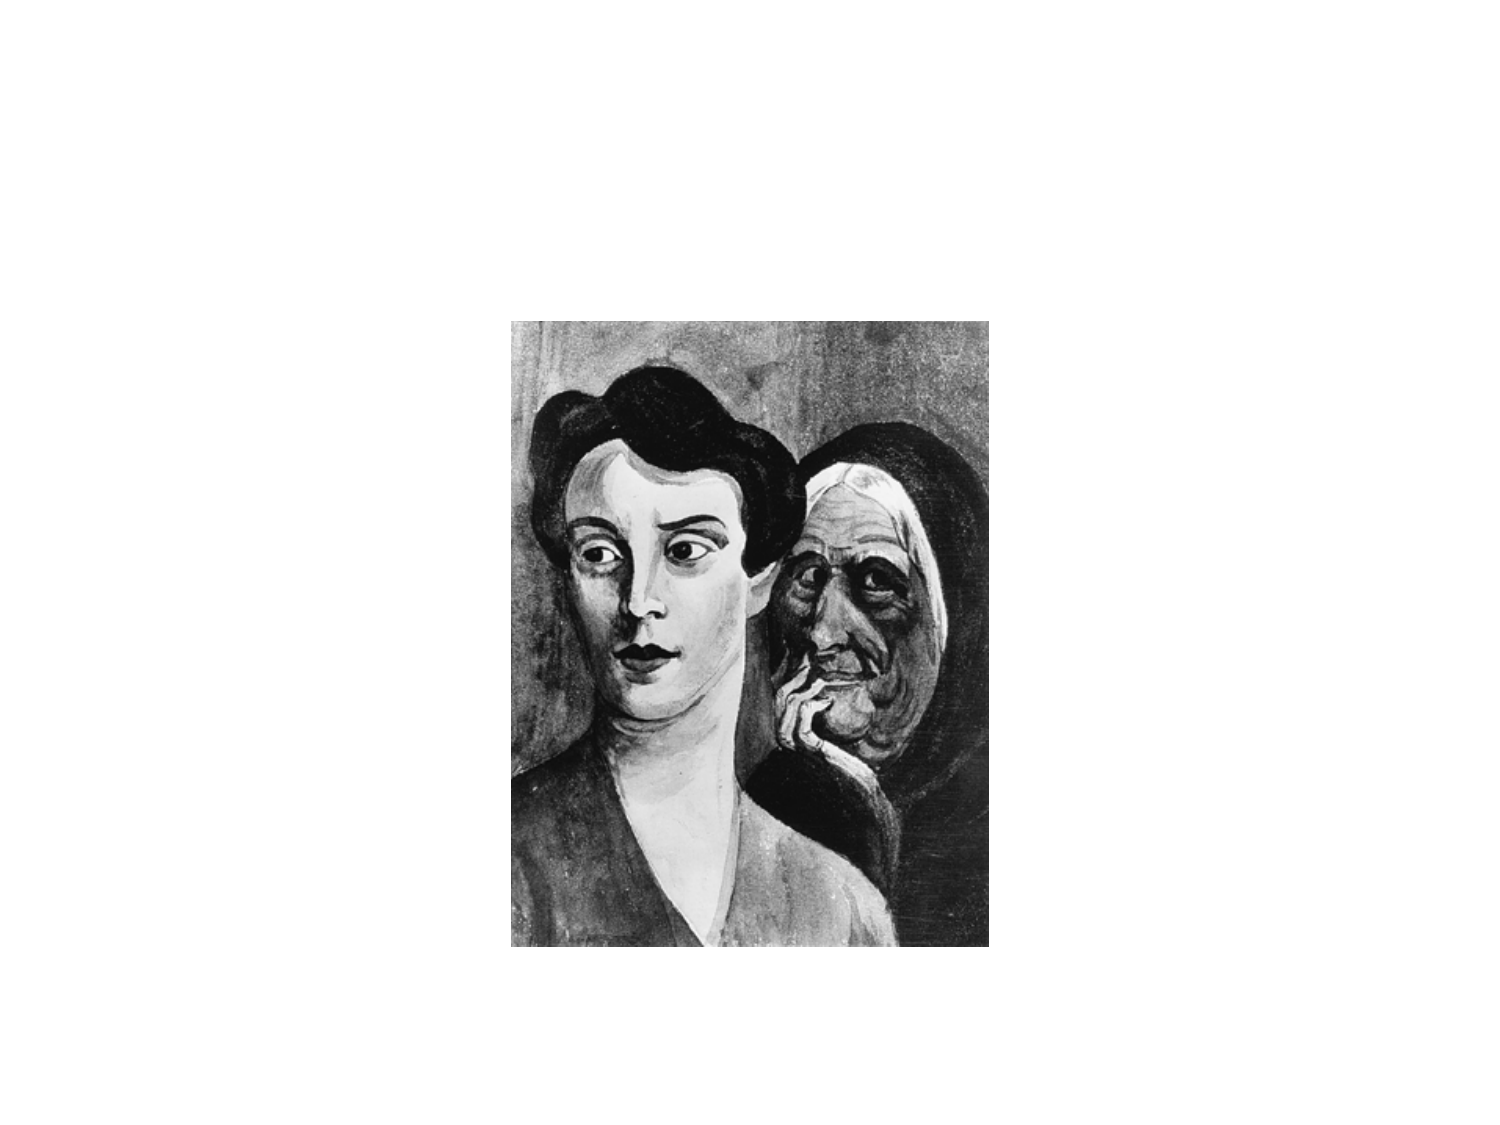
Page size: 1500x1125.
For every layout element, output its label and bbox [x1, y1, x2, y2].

list [511, 320, 989, 947]
